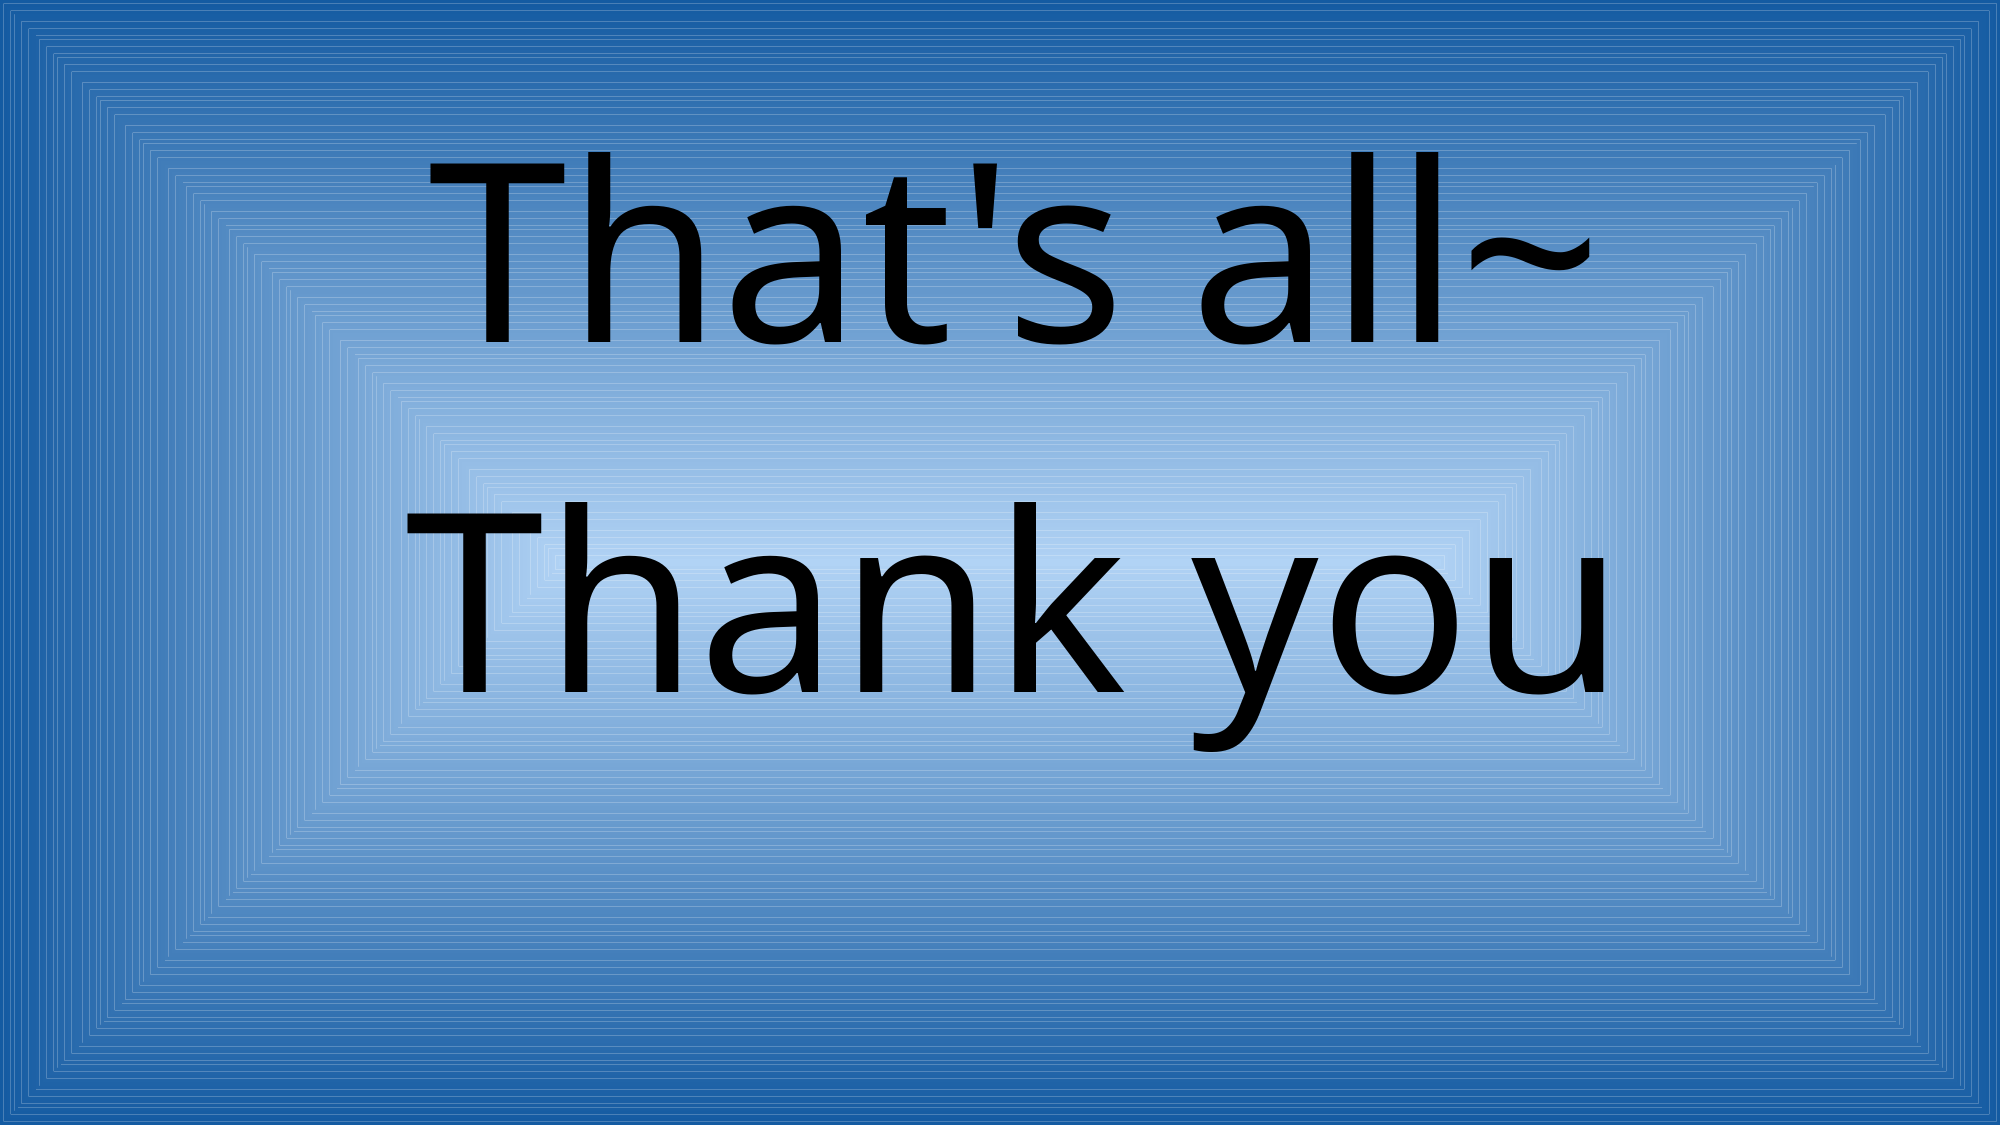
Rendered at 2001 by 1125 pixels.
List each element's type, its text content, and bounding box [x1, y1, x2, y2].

list That's all~ Thank you [217, 84, 1814, 1017]
